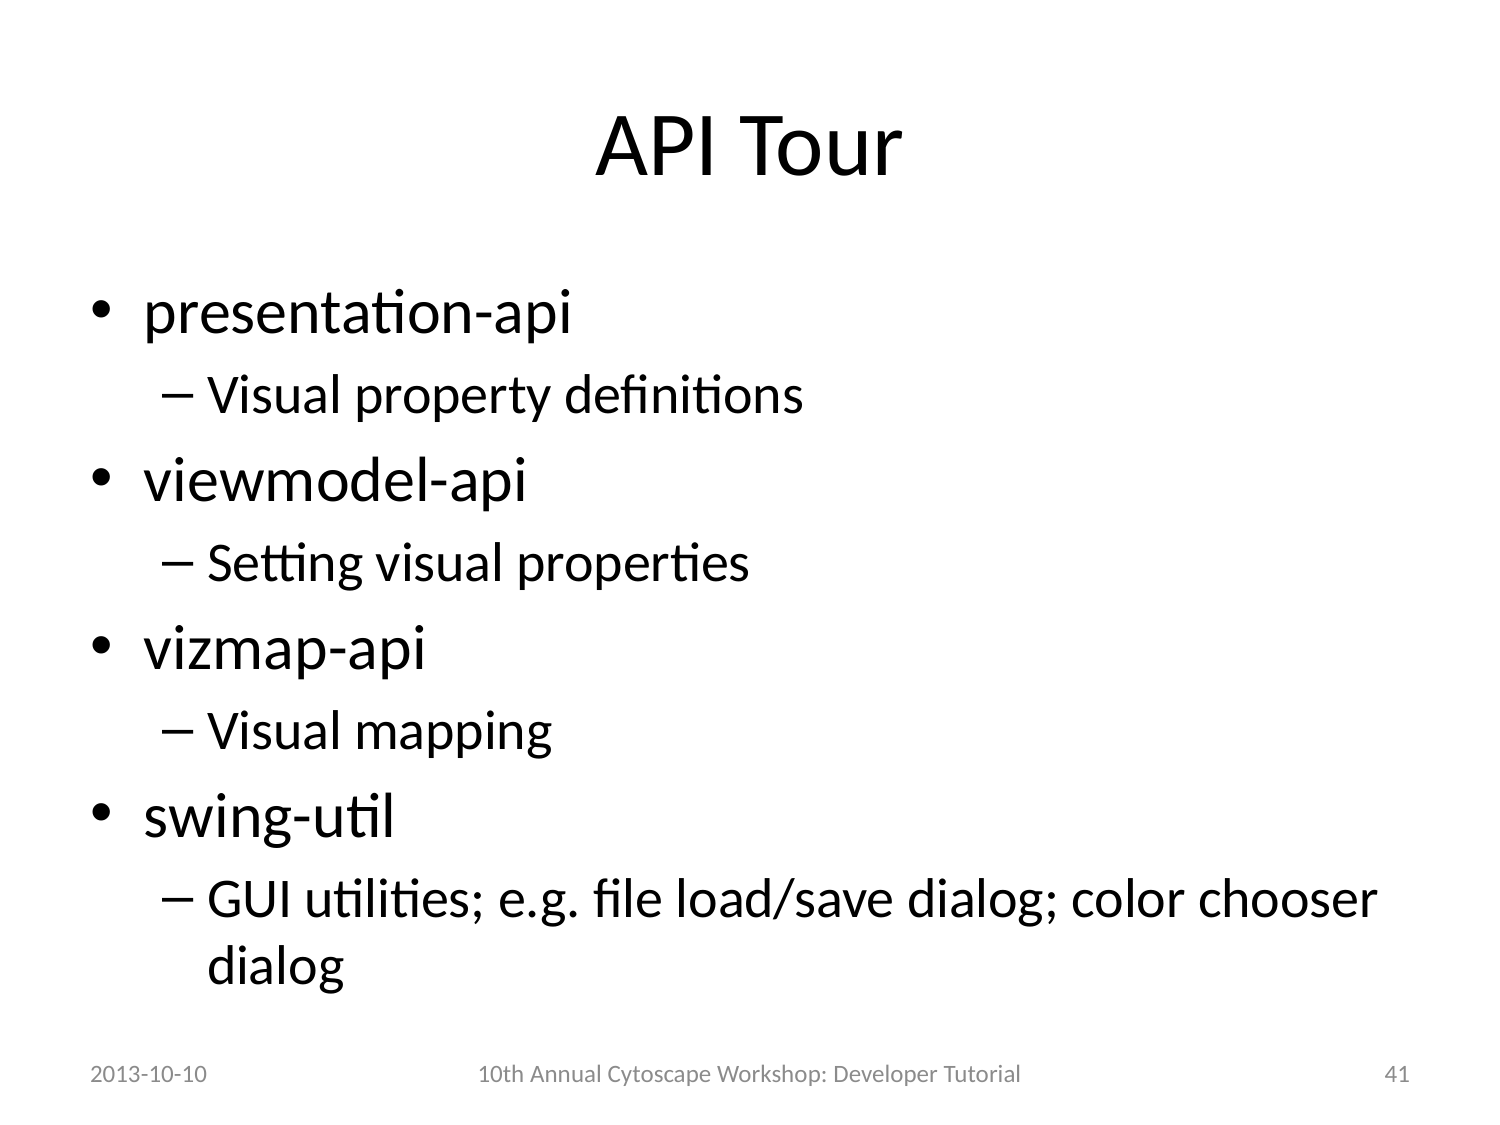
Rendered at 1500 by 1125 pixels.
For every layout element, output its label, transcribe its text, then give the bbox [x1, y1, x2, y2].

title API Tour [75, 45, 1425, 233]
footer 10th Annual Cytoscape Workshop: Developer Tutorial [425, 1042, 1074, 1103]
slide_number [75, 1042, 425, 1103]
list presentation-api Visual property definitions viewmodel-api Setting visual properties vizmap-api Visual mapping swing-util GUI utilities; e.g. file load/save dialog; color chooser dialog [75, 262, 1425, 1005]
slide_number 41 [1074, 1042, 1425, 1103]
